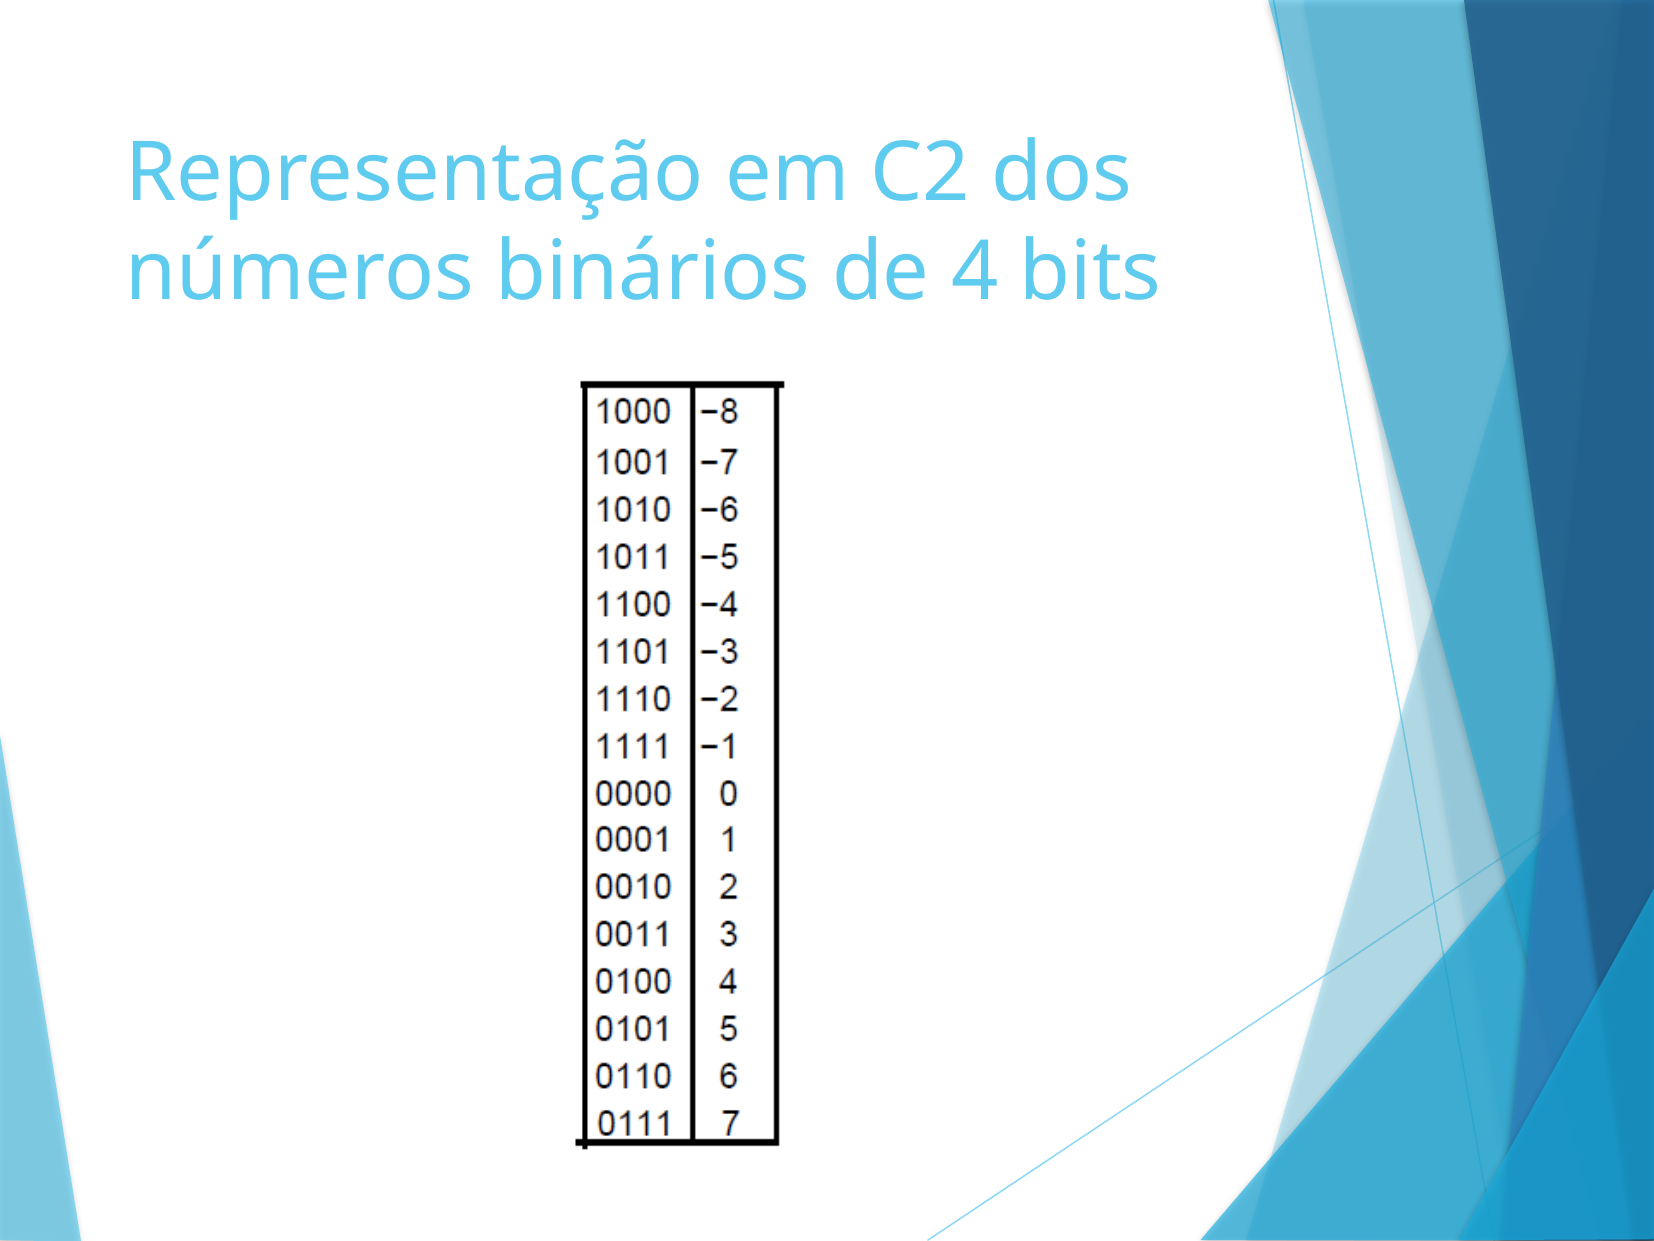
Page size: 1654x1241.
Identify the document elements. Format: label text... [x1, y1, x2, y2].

picture [568, 367, 787, 1157]
title Representação em C2 dos números binários de 4 bits [110, 110, 1462, 350]
